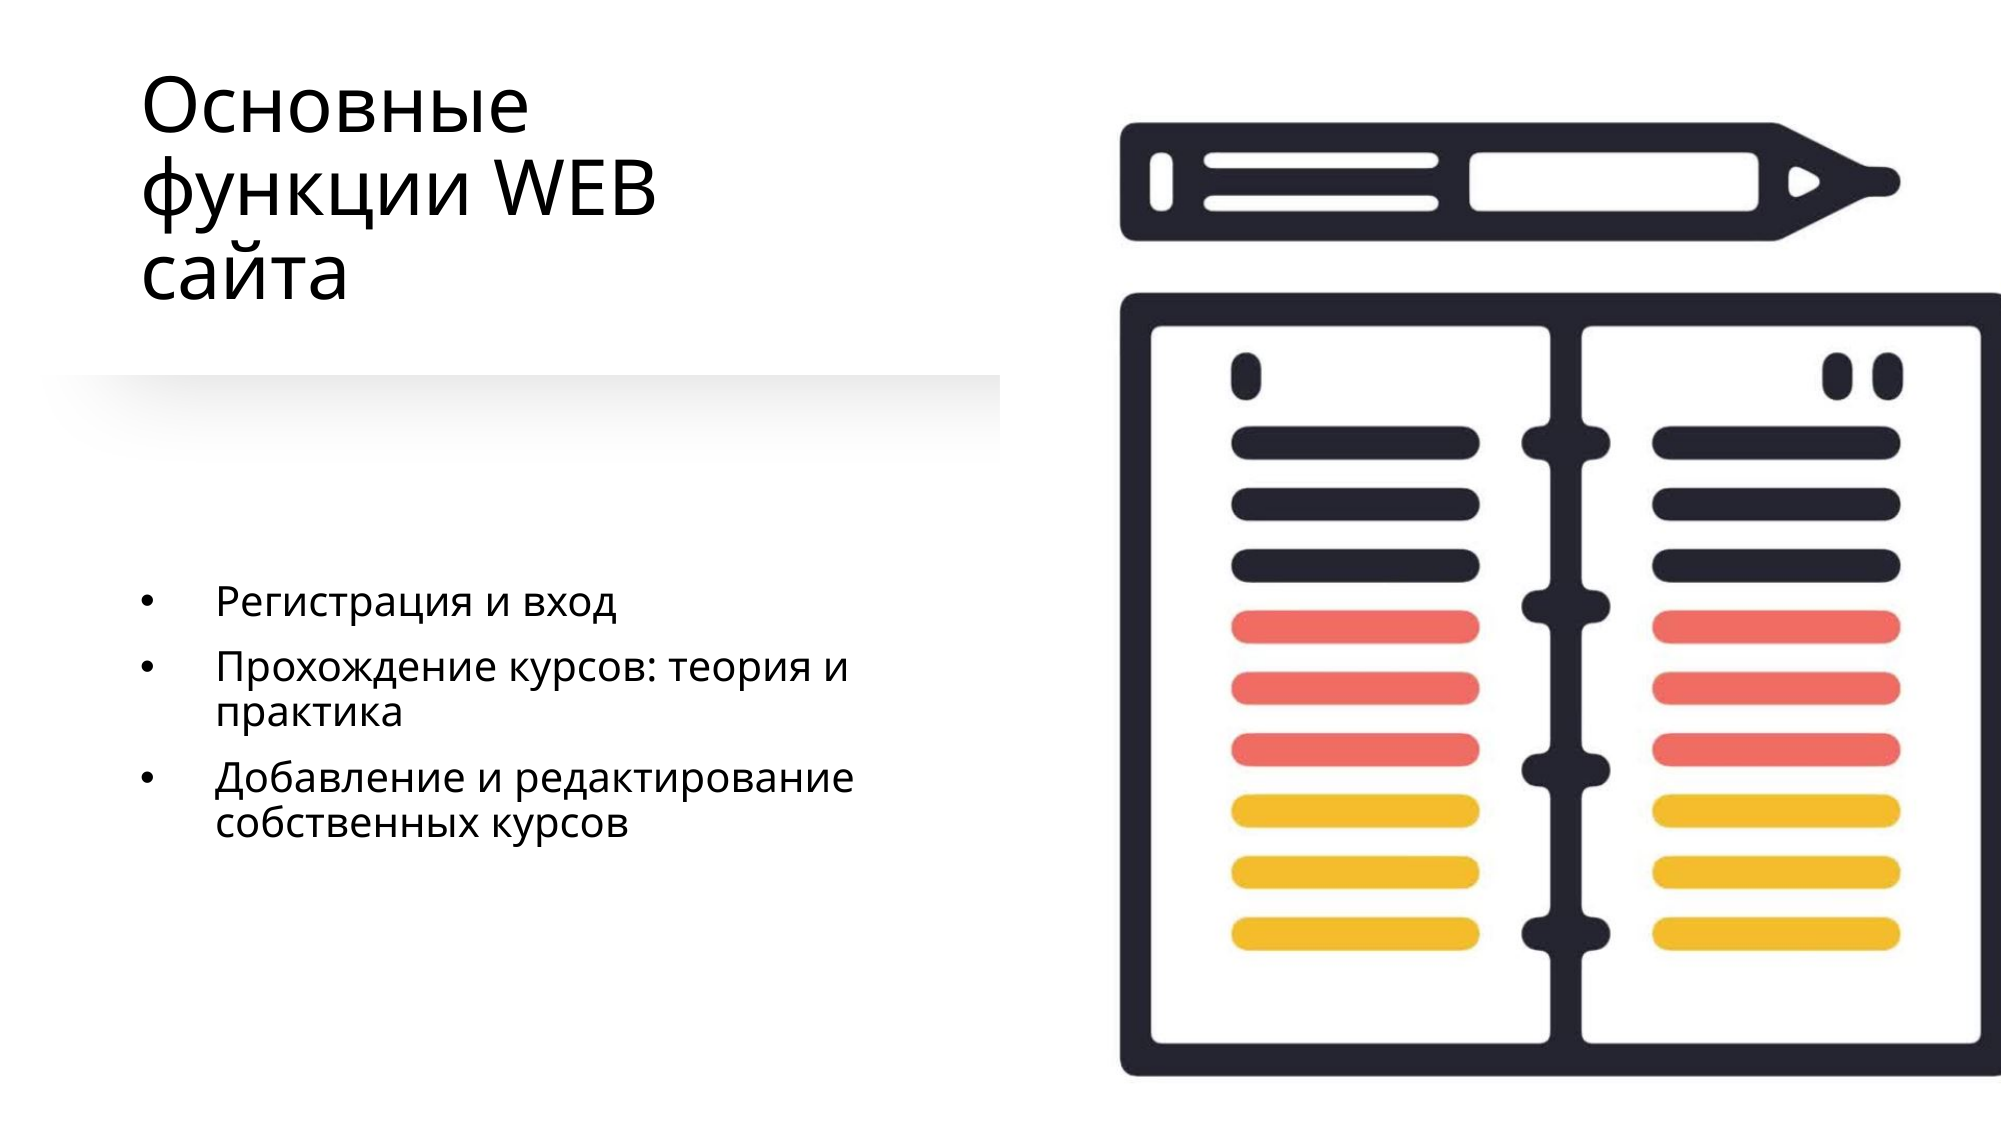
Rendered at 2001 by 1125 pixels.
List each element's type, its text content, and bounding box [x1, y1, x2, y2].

picture [999, 0, 2001, 1125]
title Основные функции WEB сайта [124, 57, 888, 324]
text_box [0, 0, 999, 376]
text_box [0, 376, 999, 1125]
list Регистрация и вход Прохождение курсов: теория и практика Добавление и редактирование собственных курсов [124, 450, 888, 1043]
